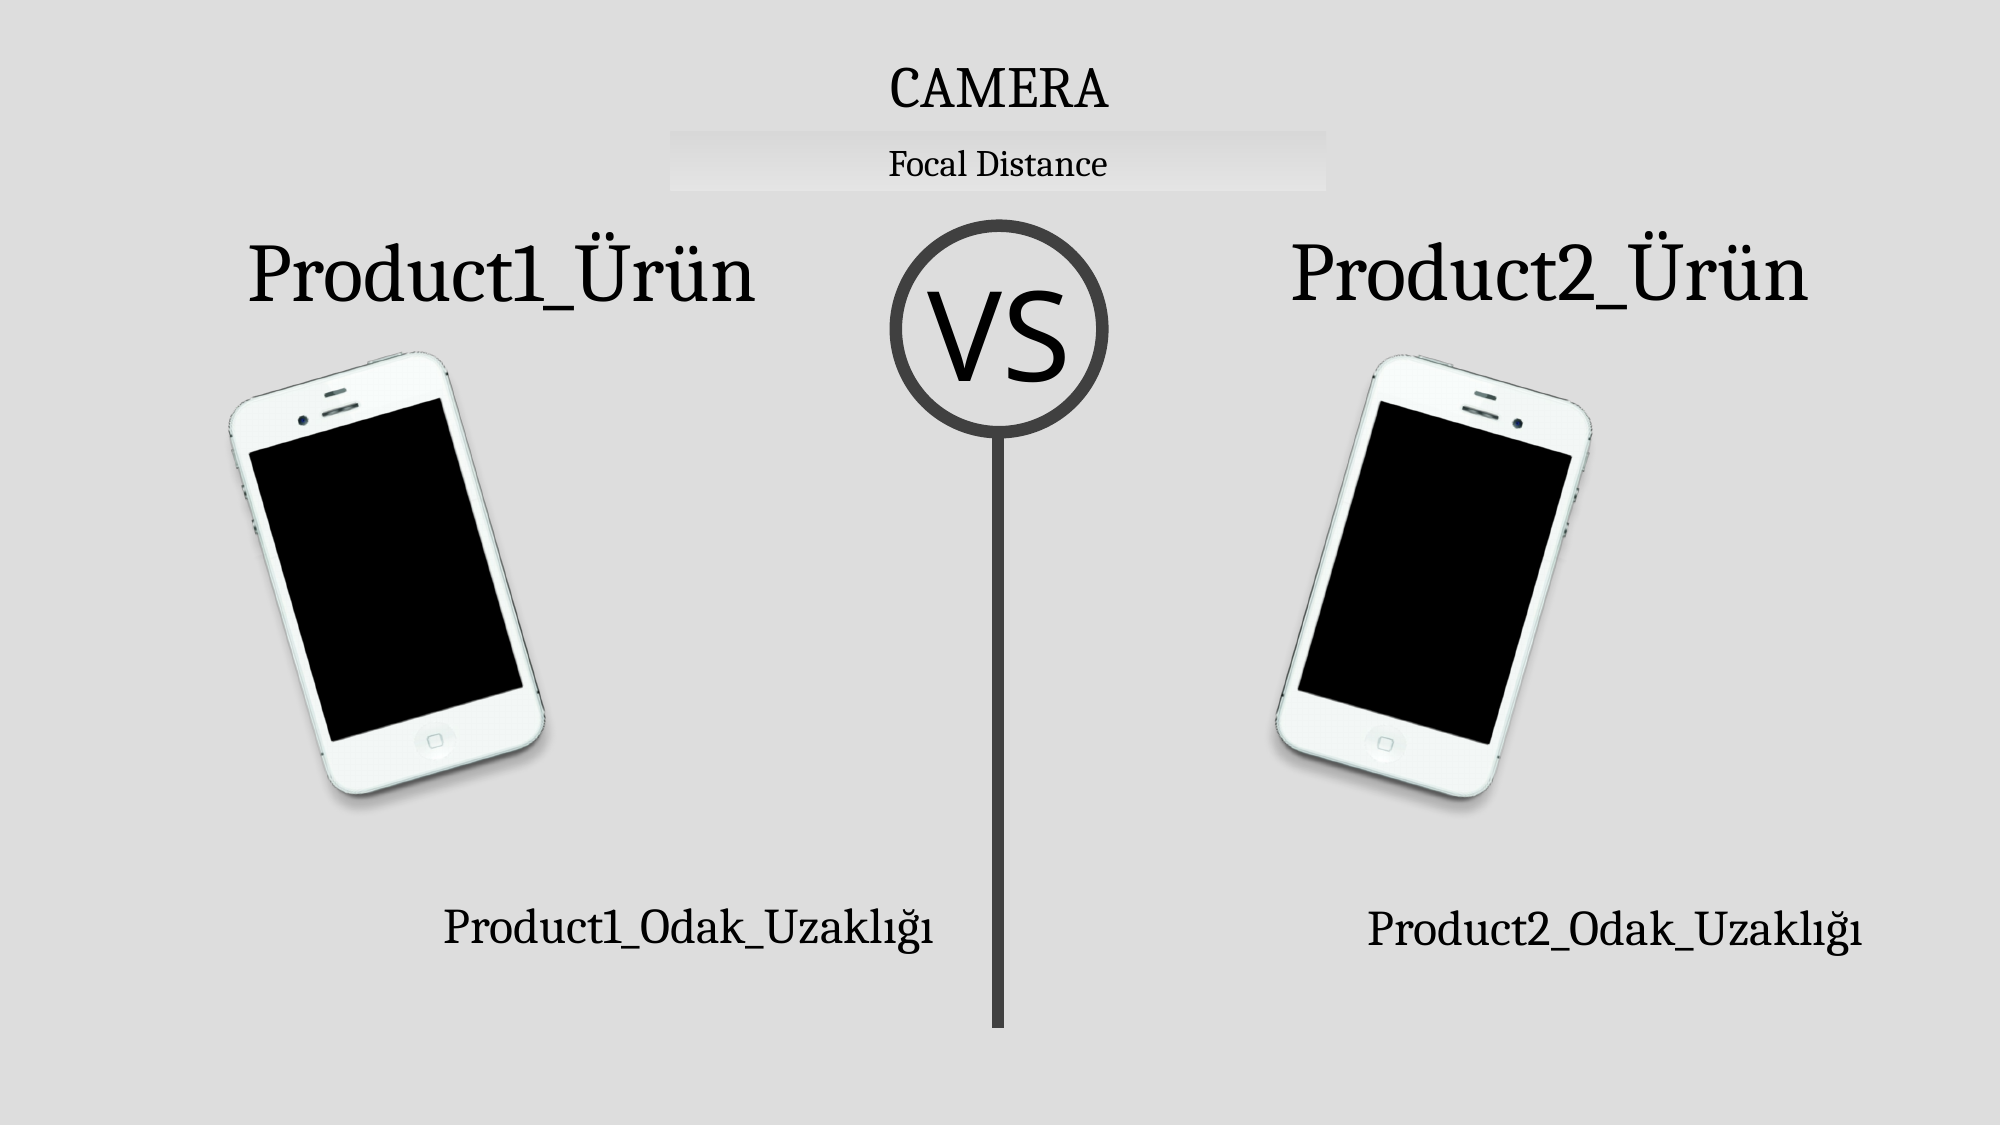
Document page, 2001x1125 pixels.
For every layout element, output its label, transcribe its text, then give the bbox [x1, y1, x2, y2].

text_box Focal Distance [670, 131, 1327, 191]
text_box Product1_Odak_Uzaklığı [428, 885, 949, 961]
text_box Product2_Odak_Uzaklığı [1352, 887, 1879, 963]
picture [1229, 325, 1630, 848]
text_box Product1_Ürün [232, 210, 773, 326]
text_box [895, 225, 1103, 829]
picture [190, 326, 591, 845]
text_box CAMERA [672, 41, 1328, 127]
text_box Product2_Ürün [1275, 209, 1825, 325]
